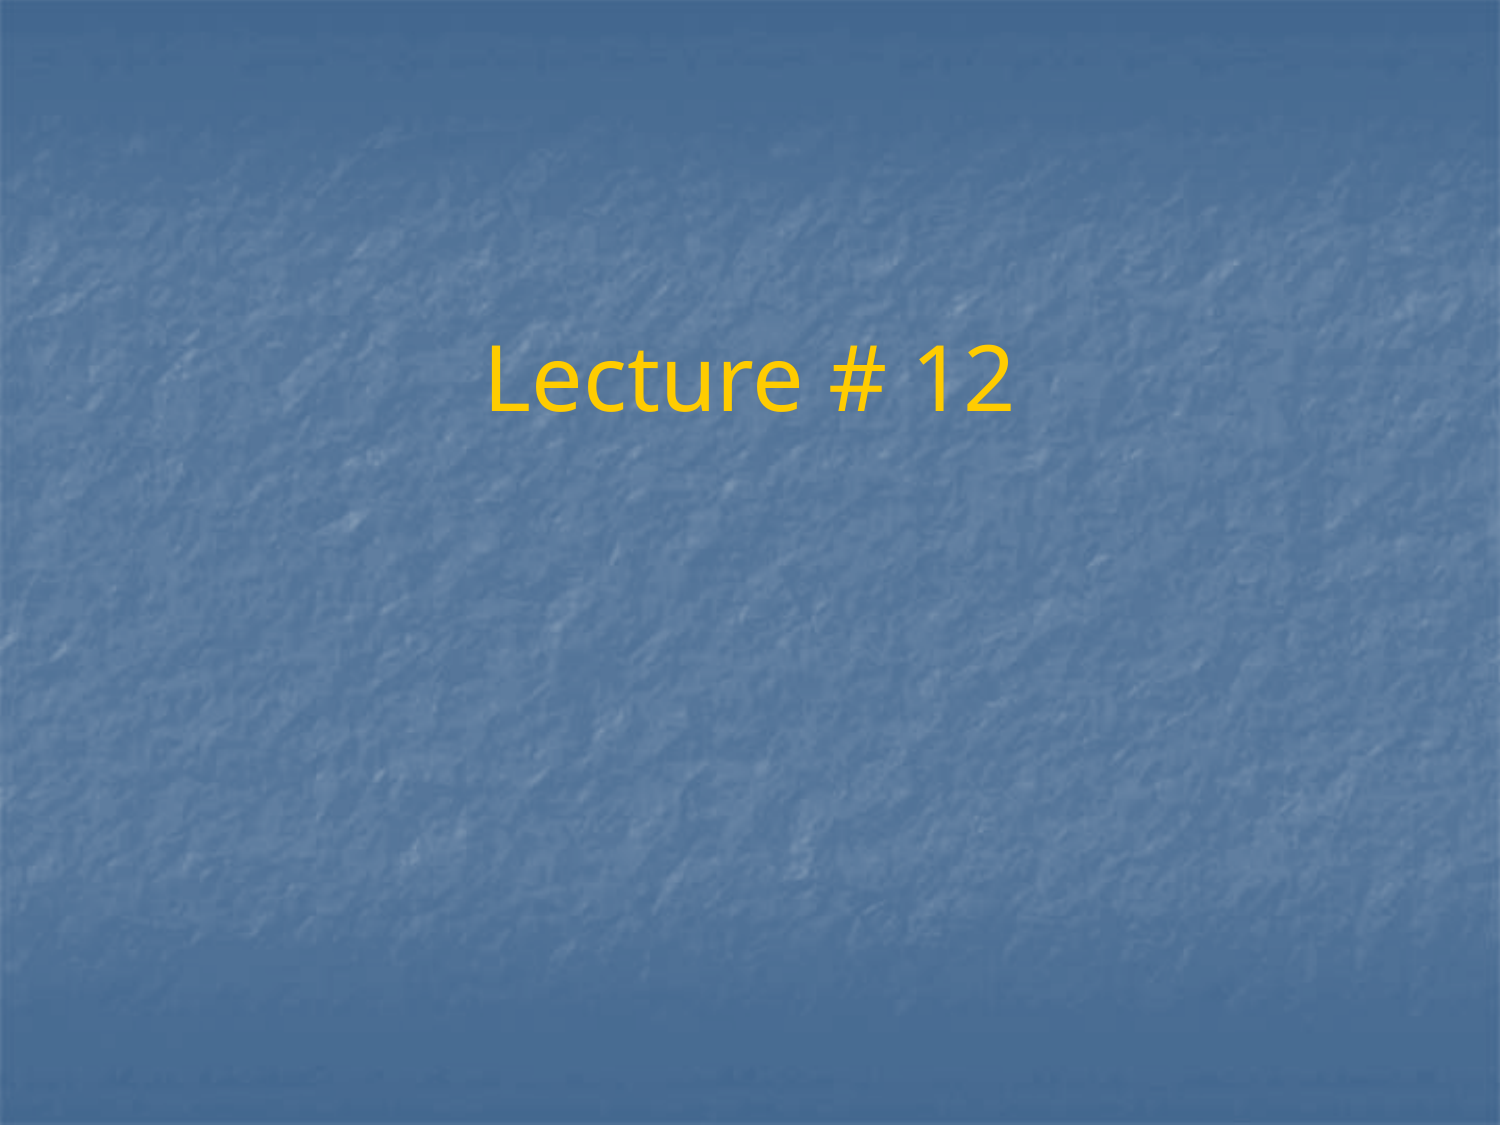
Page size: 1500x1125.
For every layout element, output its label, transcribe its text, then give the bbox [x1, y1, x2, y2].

picture [0, 0, 1500, 1125]
title Lecture # 12 [112, 224, 1388, 525]
